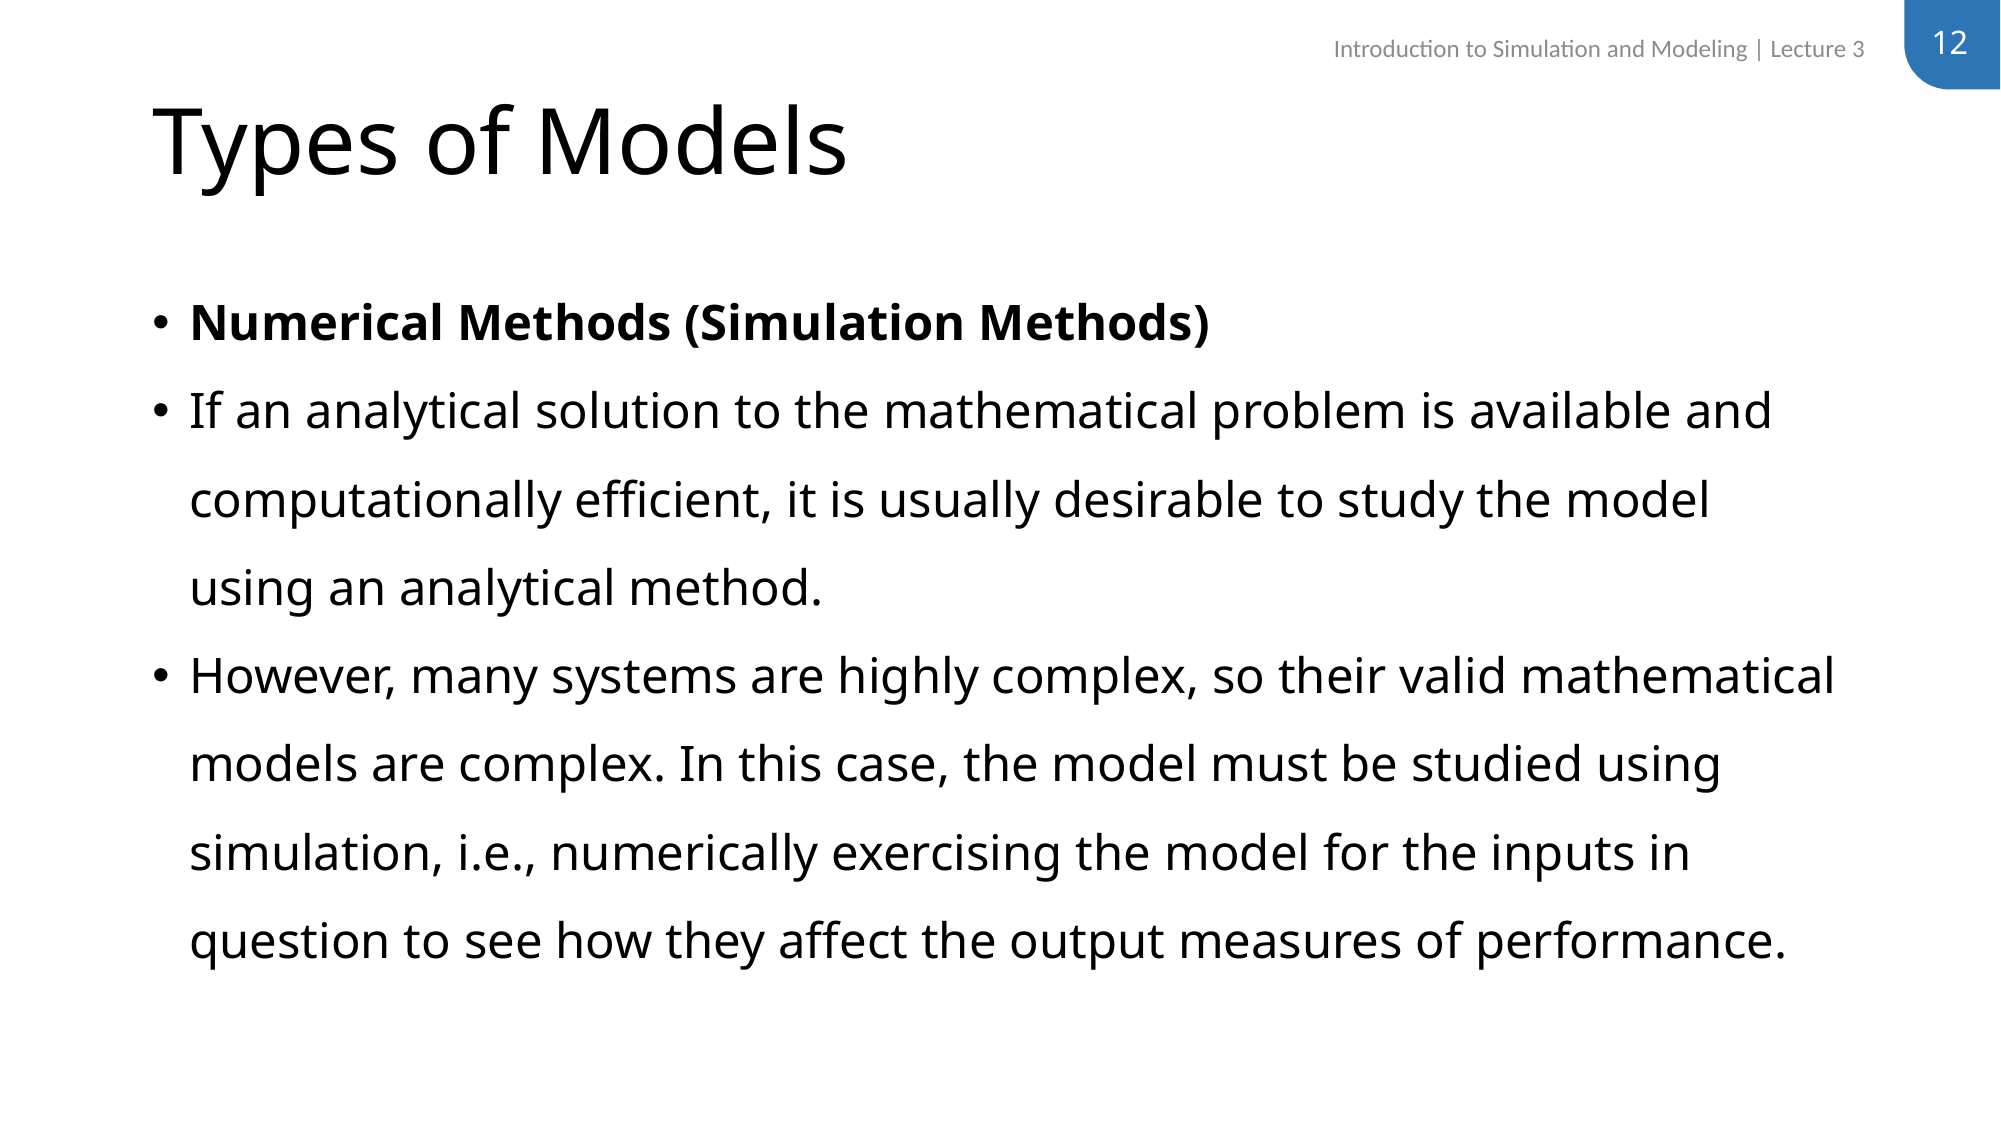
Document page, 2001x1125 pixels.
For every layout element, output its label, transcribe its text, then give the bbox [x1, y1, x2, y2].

slide_number 12 [1887, 14, 1984, 75]
title Types of Models [137, 59, 1863, 231]
list Numerical Methods (Simulation Methods) If an analytical solution to the mathematical problem is available and computationally efficient, it is usually desirable to study the model using an analytical method. However, many systems are highly complex, so their valid mathematical models are complex. In this case, the model must be studied using simulation, i.e., numerically exercising the model for the inputs in question to see how they affect the output measures of performance. [137, 254, 1863, 1062]
footer Introduction to Simulation and Modeling | Lecture 3 [1205, 17, 1881, 78]
